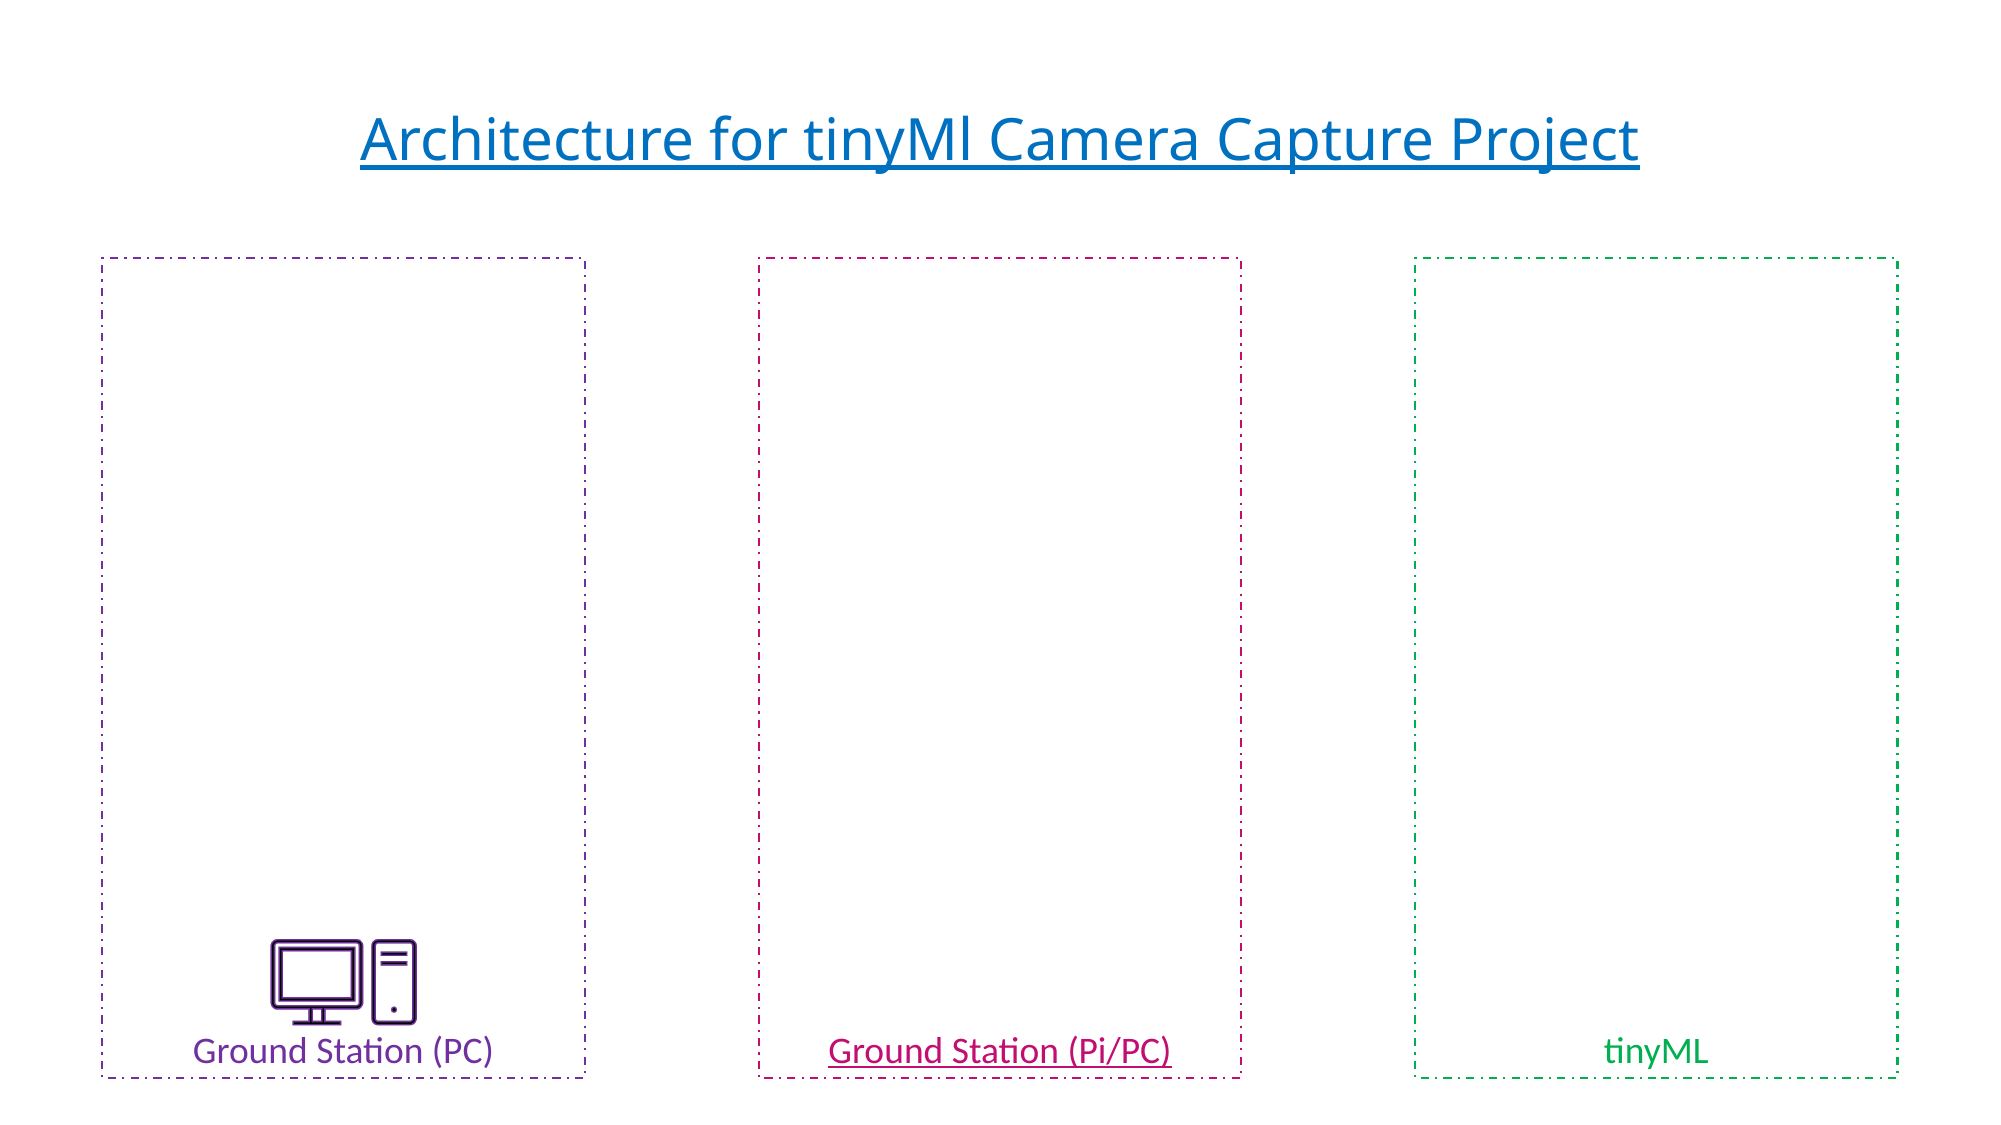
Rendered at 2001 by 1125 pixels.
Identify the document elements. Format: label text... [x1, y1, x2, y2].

title Architecture for tinyMl Camera Capture Project [249, 87, 1750, 181]
picture [268, 908, 419, 1059]
text_box Ground Station (Pi/PC) [758, 257, 1242, 1079]
text_box Ground Station (PC) [101, 257, 586, 1079]
text_box tinyML [1414, 257, 1899, 1079]
